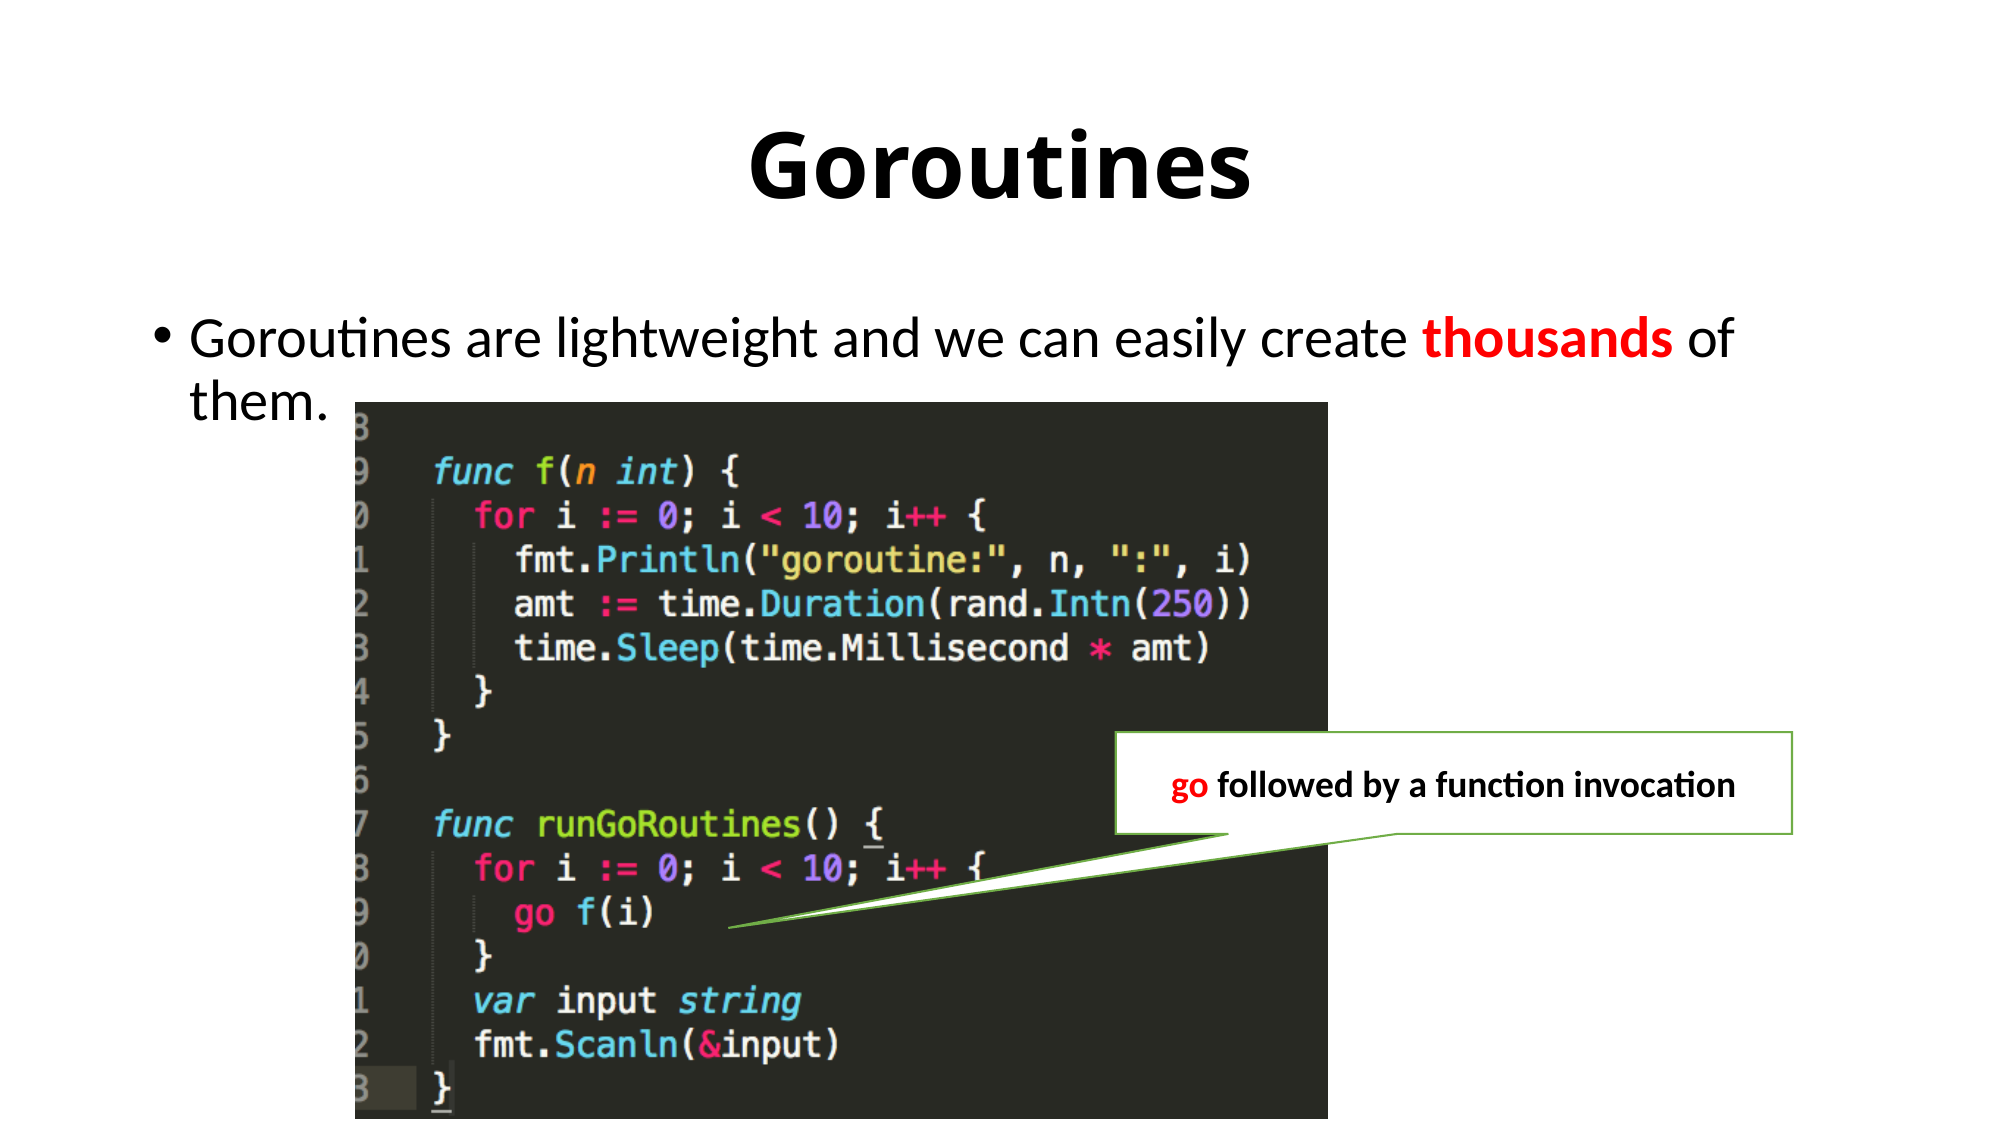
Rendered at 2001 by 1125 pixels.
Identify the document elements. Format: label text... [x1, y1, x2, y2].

list Goroutines are lightweight and we can easily create thousands of them. [137, 299, 1863, 1014]
title Goroutines [137, 59, 1863, 278]
text_box go followed by a function invocation [1328, 731, 1794, 845]
picture [355, 402, 1328, 1119]
